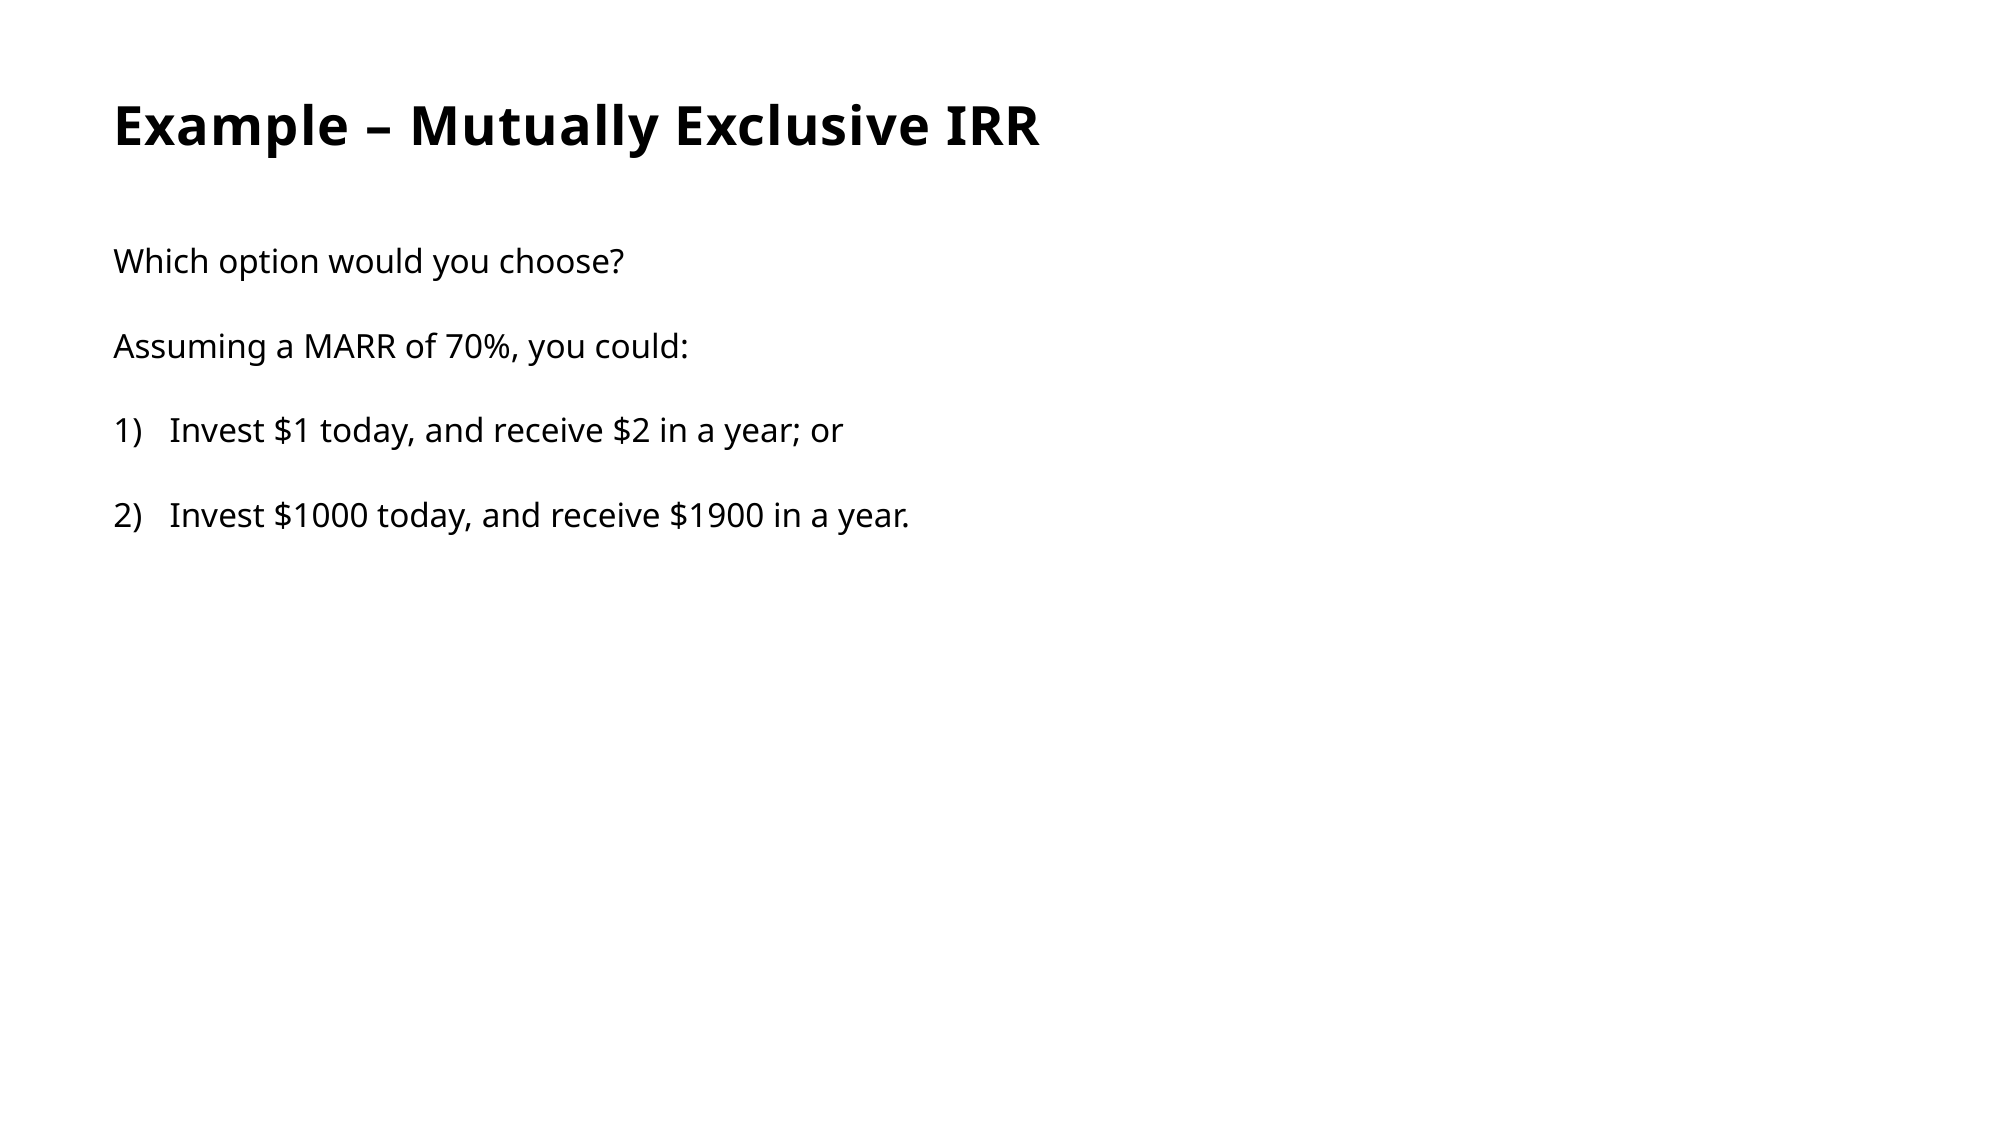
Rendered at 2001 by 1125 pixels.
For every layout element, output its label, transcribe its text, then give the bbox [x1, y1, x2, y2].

title Example – Mutually Exclusive IRR [98, 91, 1886, 195]
list Which option would you choose? Assuming a MARR of 70%, you could: Invest $1 today, and receive $2 in a year; or Invest $1000 today, and receive $1900 in a year. [98, 212, 963, 1013]
